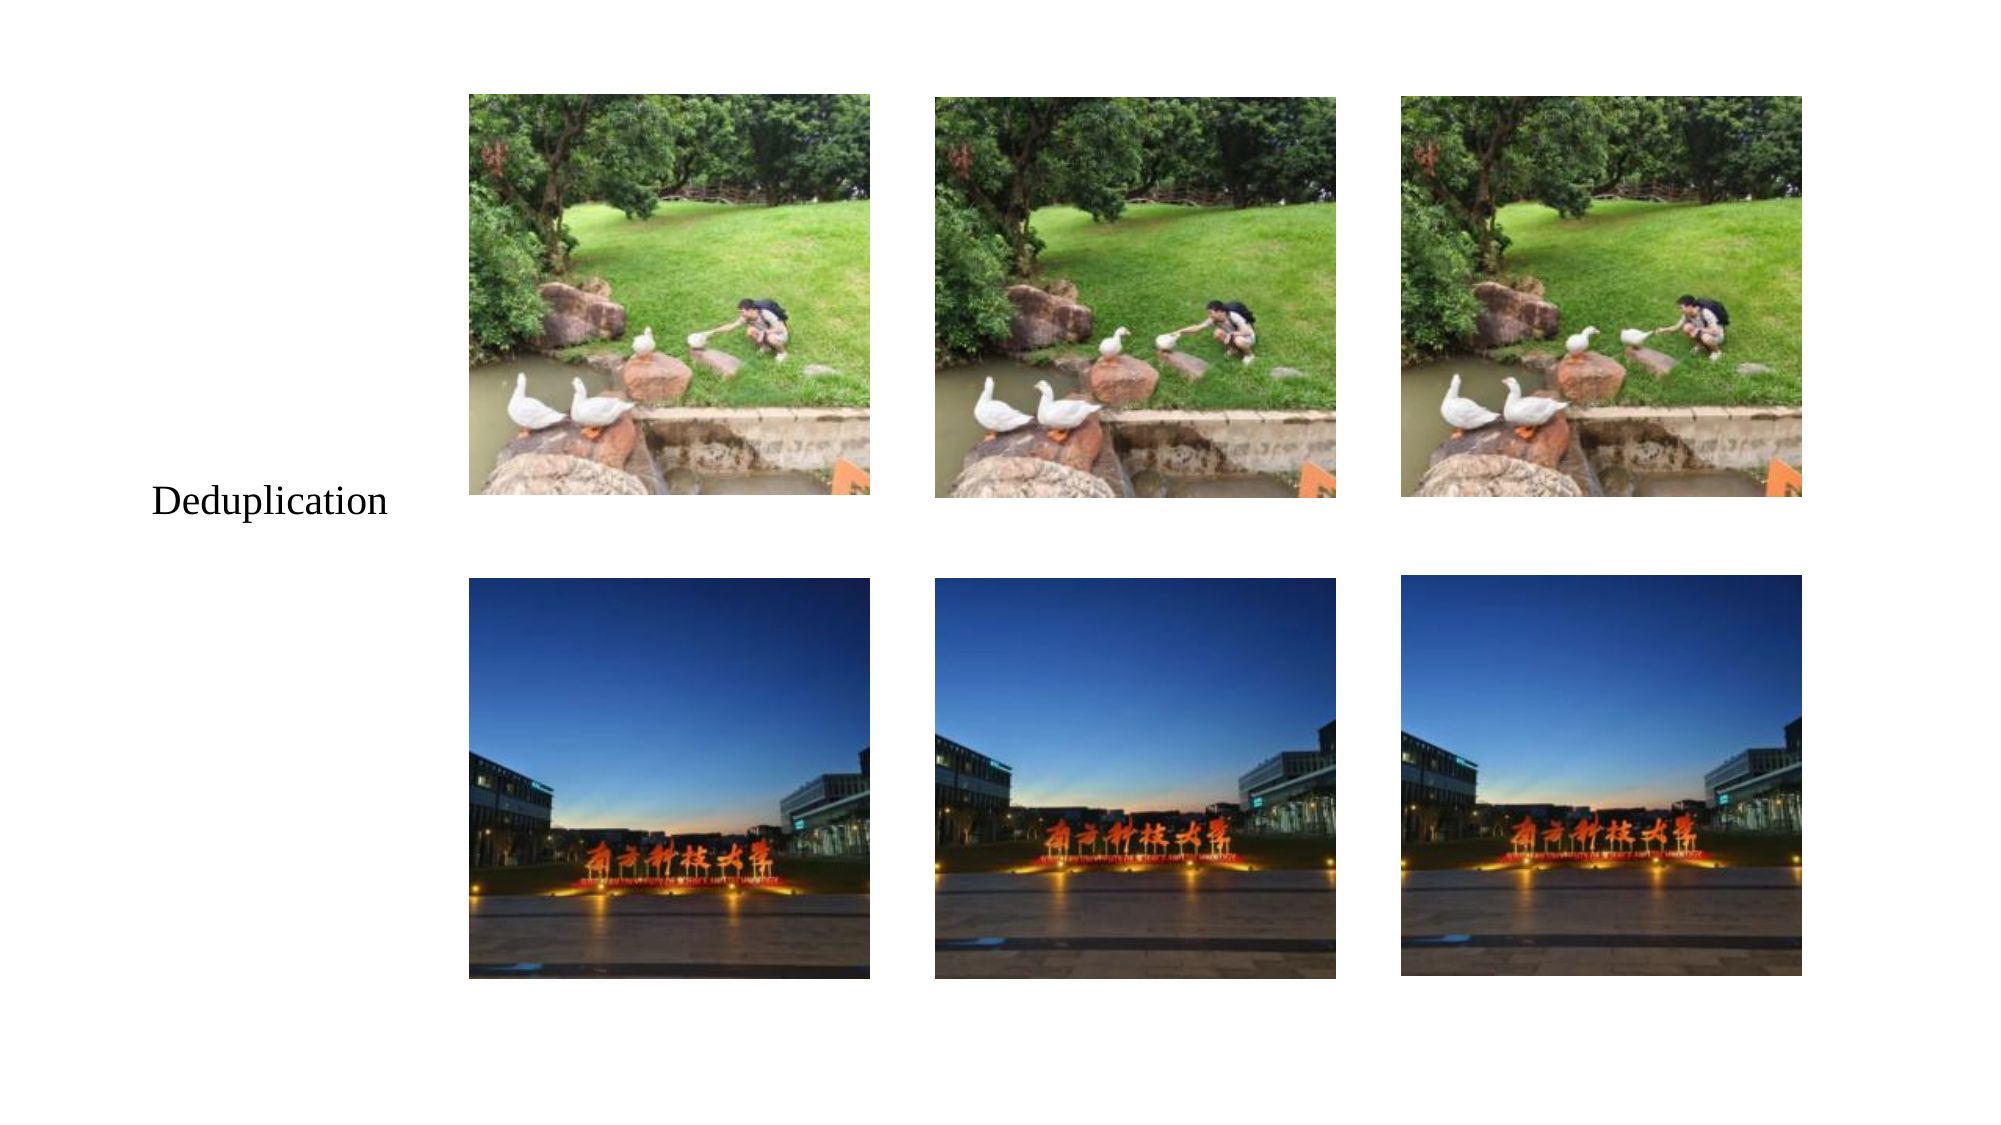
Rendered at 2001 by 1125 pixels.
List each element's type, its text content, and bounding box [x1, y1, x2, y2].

picture [935, 97, 1336, 498]
picture [469, 578, 870, 979]
picture [1401, 96, 1802, 497]
picture [935, 578, 1336, 979]
text_box Deduplication [136, 465, 414, 530]
picture [1401, 575, 1802, 976]
picture [469, 94, 870, 495]
